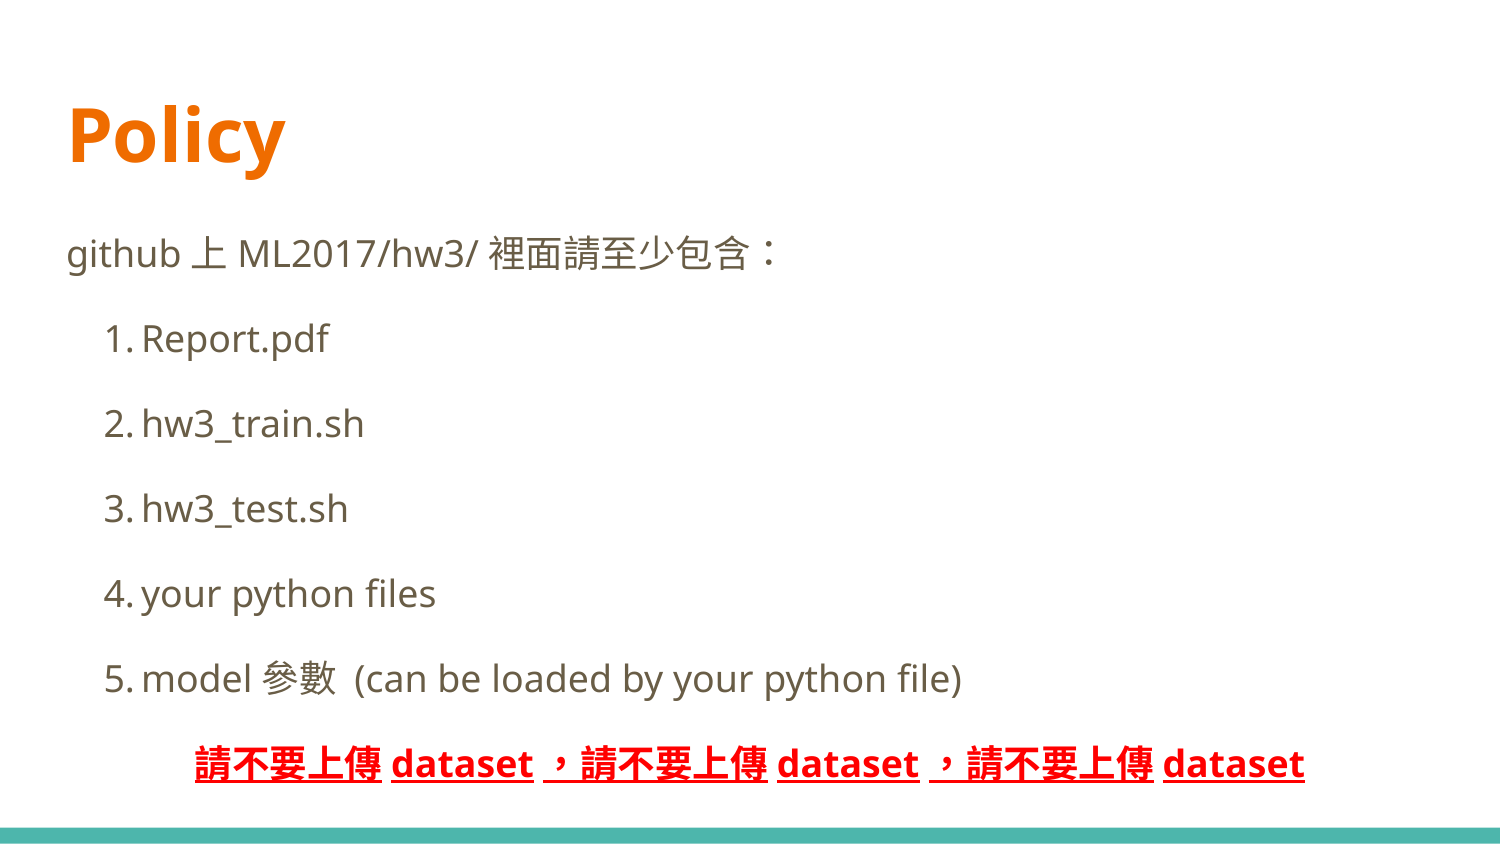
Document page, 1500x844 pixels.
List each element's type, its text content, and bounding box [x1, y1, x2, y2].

list github上ML2017/hw3/裡面請至少包含： Report.pdf hw3_train.sh hw3_test.sh your python files model參數 (can be loaded by your python file) 請不要上傳dataset，請不要上傳dataset，請不要上傳dataset [51, 207, 1449, 750]
title Policy [51, 72, 1449, 189]
